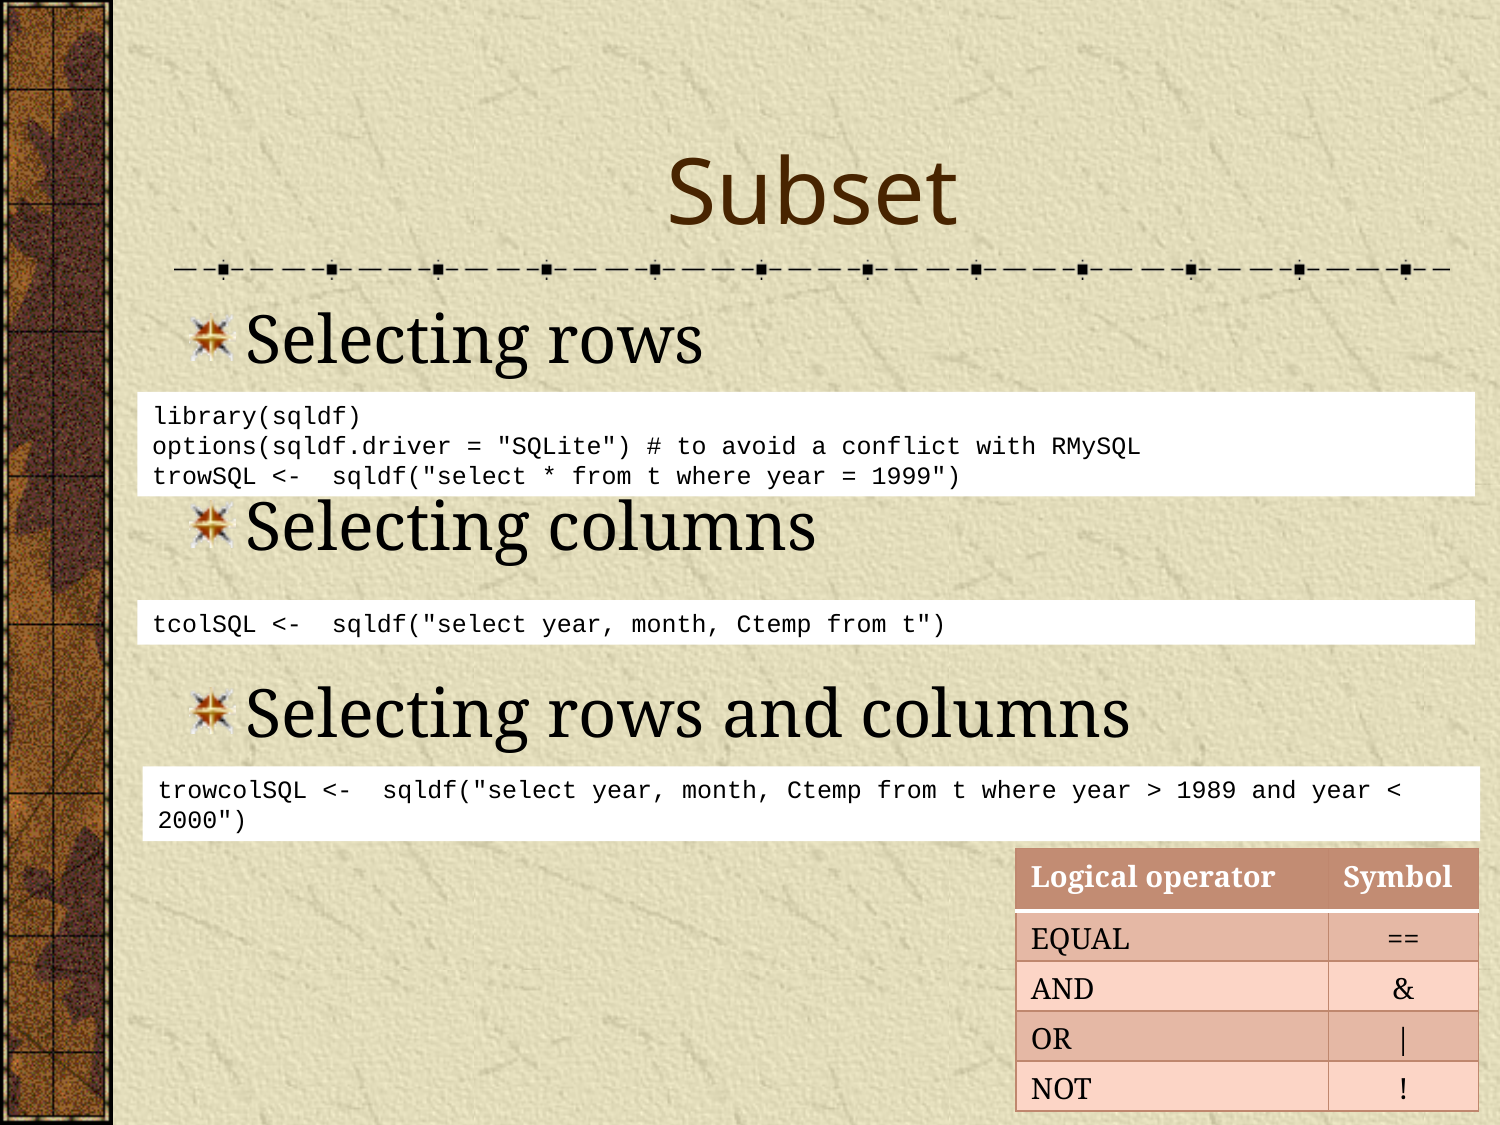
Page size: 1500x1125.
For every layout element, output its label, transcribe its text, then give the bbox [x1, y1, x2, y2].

title Subset [174, 62, 1451, 251]
list Selecting rows Selecting columns Selecting rows and columns [173, 645, 1449, 766]
table_header Symbol [1329, 849, 1478, 909]
text_box library(sqldf) options(sqldf.driver = "SQLite") # to avoid a conflict with RMySQL trowSQL <- sqldf("select * from t where year = 1999") [137, 391, 1475, 497]
table_cell AND [1017, 962, 1328, 1010]
table_header Logical operator [1017, 849, 1328, 909]
table_cell EQUAL [1017, 913, 1328, 960]
table_cell & [1329, 962, 1478, 1010]
text_box trowcolSQL <- sqldf("select year, month, Ctemp from t where year > 1989 and year < 2000") [142, 766, 1481, 842]
table_cell OR [1017, 1012, 1328, 1060]
picture [0, 0, 1500, 1125]
table_cell == [1329, 913, 1478, 960]
table_cell NOT [1017, 1062, 1328, 1110]
table_cell | [1329, 1012, 1478, 1060]
list Selecting rows Selecting columns Selecting rows and columns [173, 842, 1449, 965]
text_box tcolSQL <- sqldf("select year, month, Ctemp from t") [137, 600, 1475, 645]
list Selecting rows Selecting columns Selecting rows and columns [173, 497, 1449, 600]
table_cell ! [1329, 1062, 1478, 1110]
list Selecting rows Selecting columns Selecting rows and columns [173, 289, 1449, 391]
